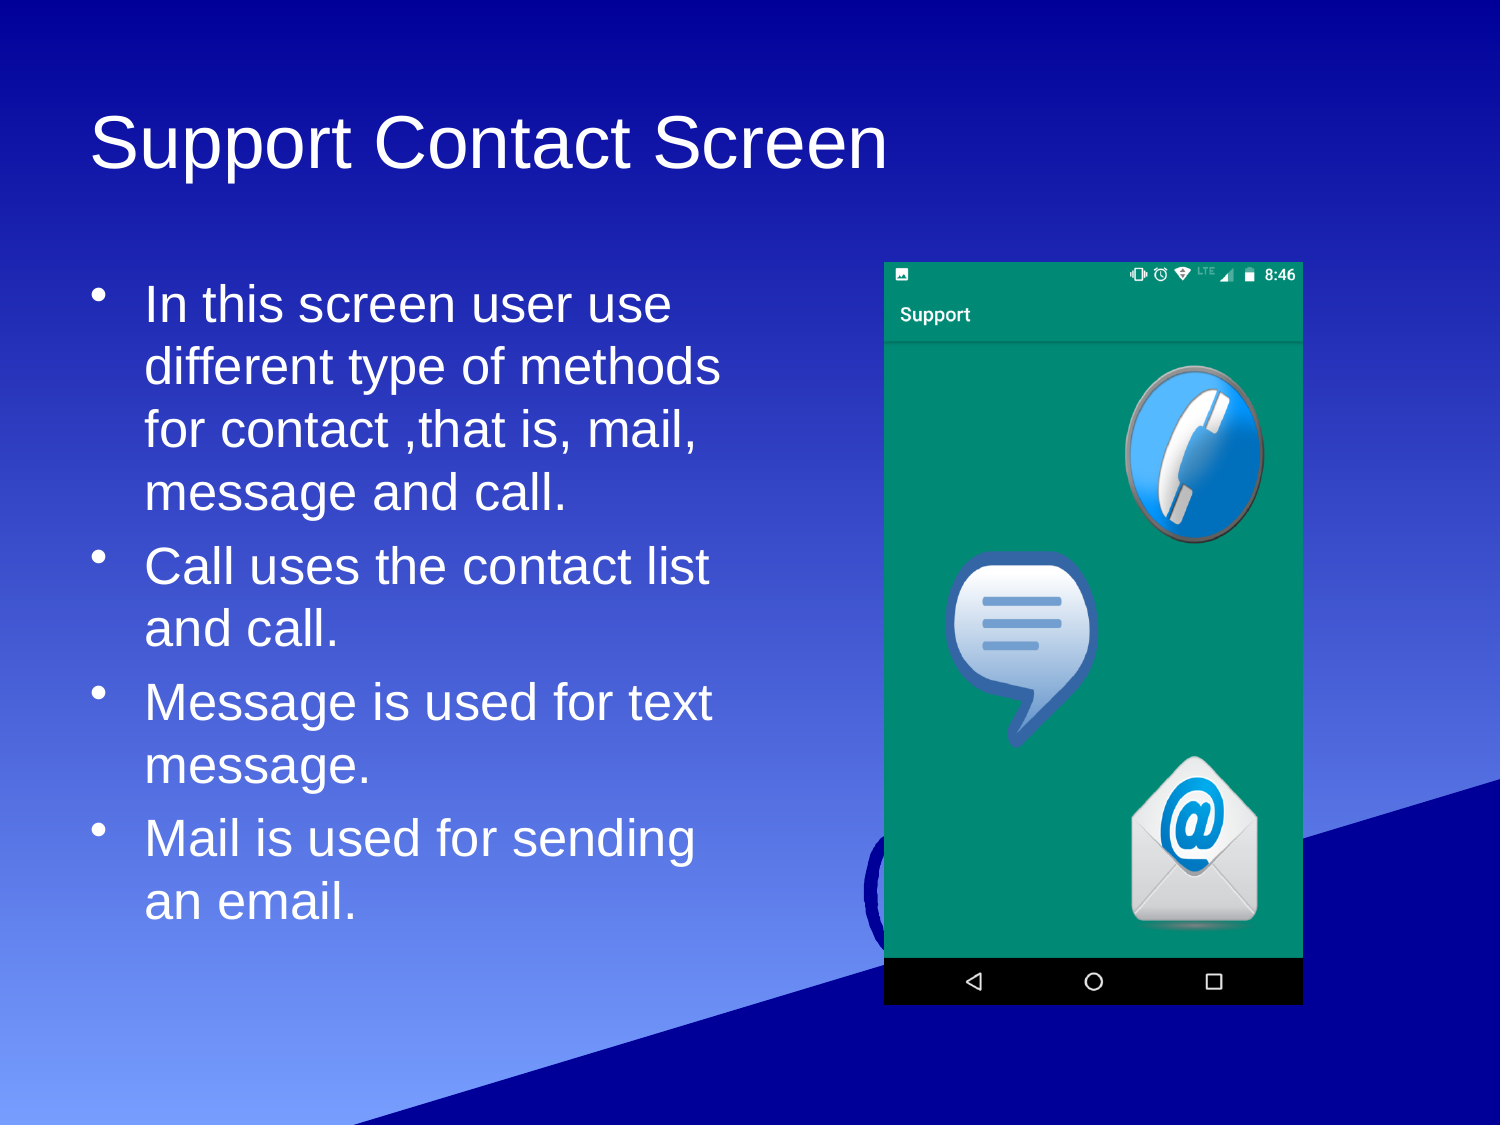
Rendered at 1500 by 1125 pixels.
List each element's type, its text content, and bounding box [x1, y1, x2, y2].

list In this screen user use different type of methods for contact ,that is, mail, message and call. Call uses the contact list and call. Message is used for text message. Mail is used for sending an email. [74, 262, 738, 1006]
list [884, 262, 1303, 1005]
title Support Contact Screen [74, 44, 1426, 233]
